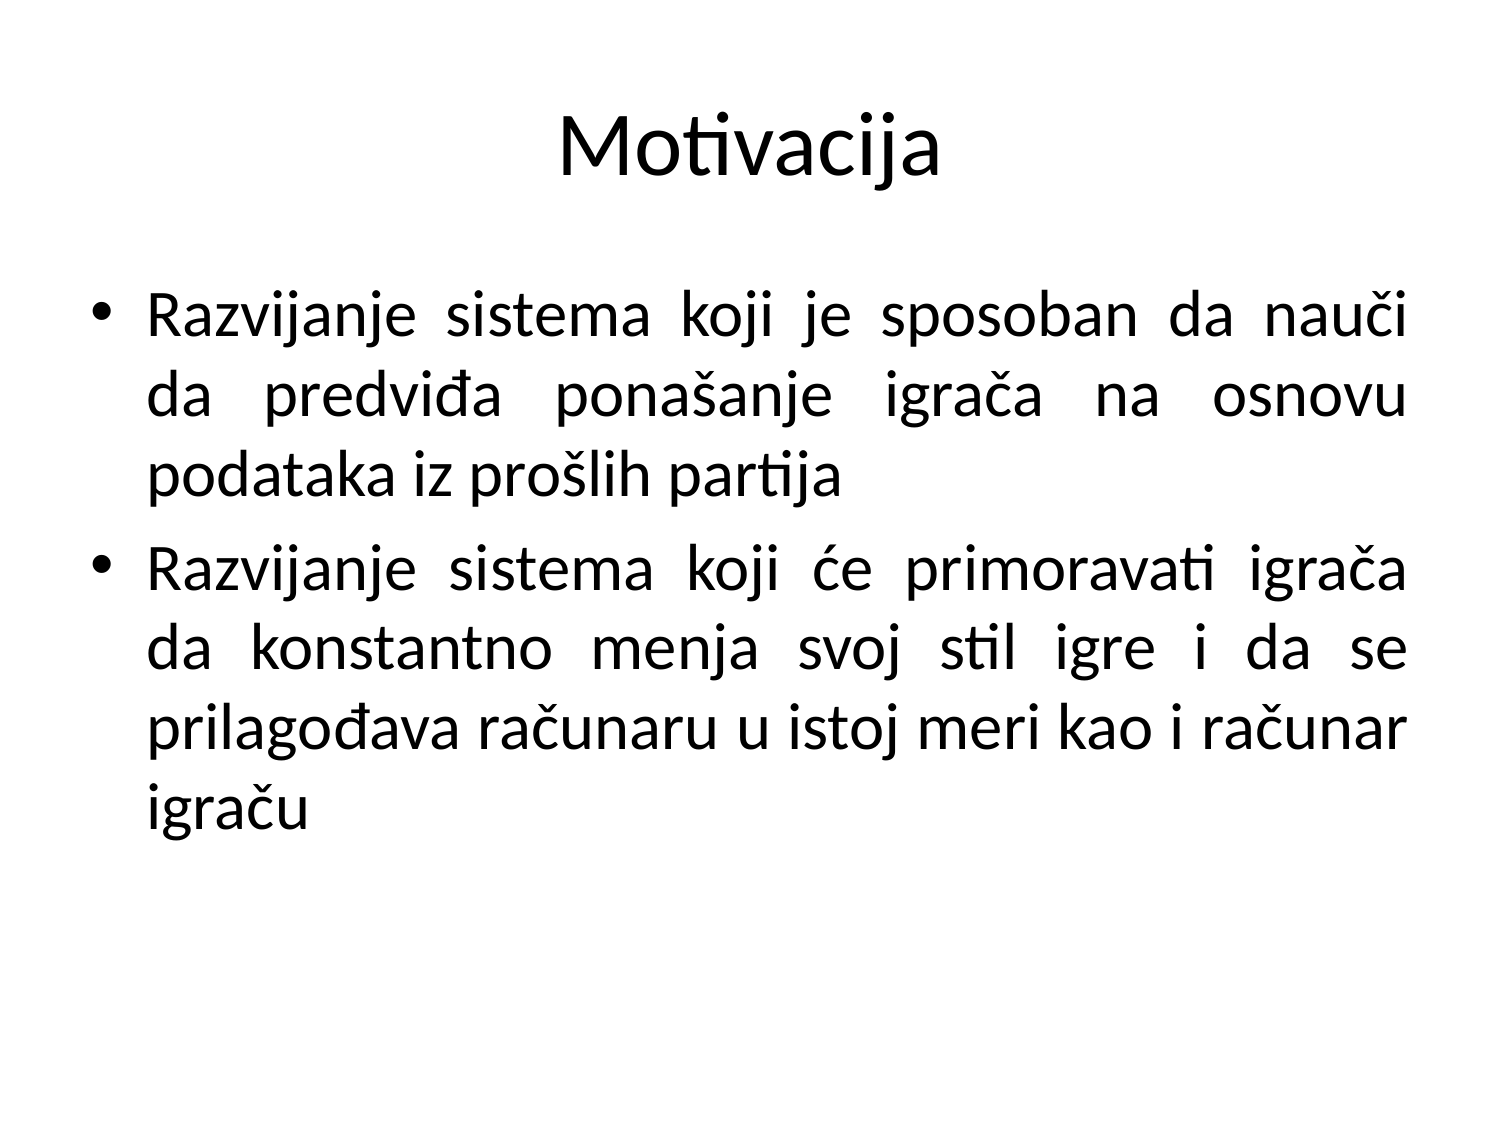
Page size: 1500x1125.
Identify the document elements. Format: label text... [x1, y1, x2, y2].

list Razvijanje sistema koji je sposoban da nauči da predviđa ponašanje igrača na osnovu podataka iz prošlih partija Razvijanje sistema koji će primoravati igrača da konstantno menja svoj stil igre i da se prilagođava računaru u istoj meri kao i računar igraču [75, 262, 1425, 1005]
title Motivacija [75, 45, 1425, 233]
